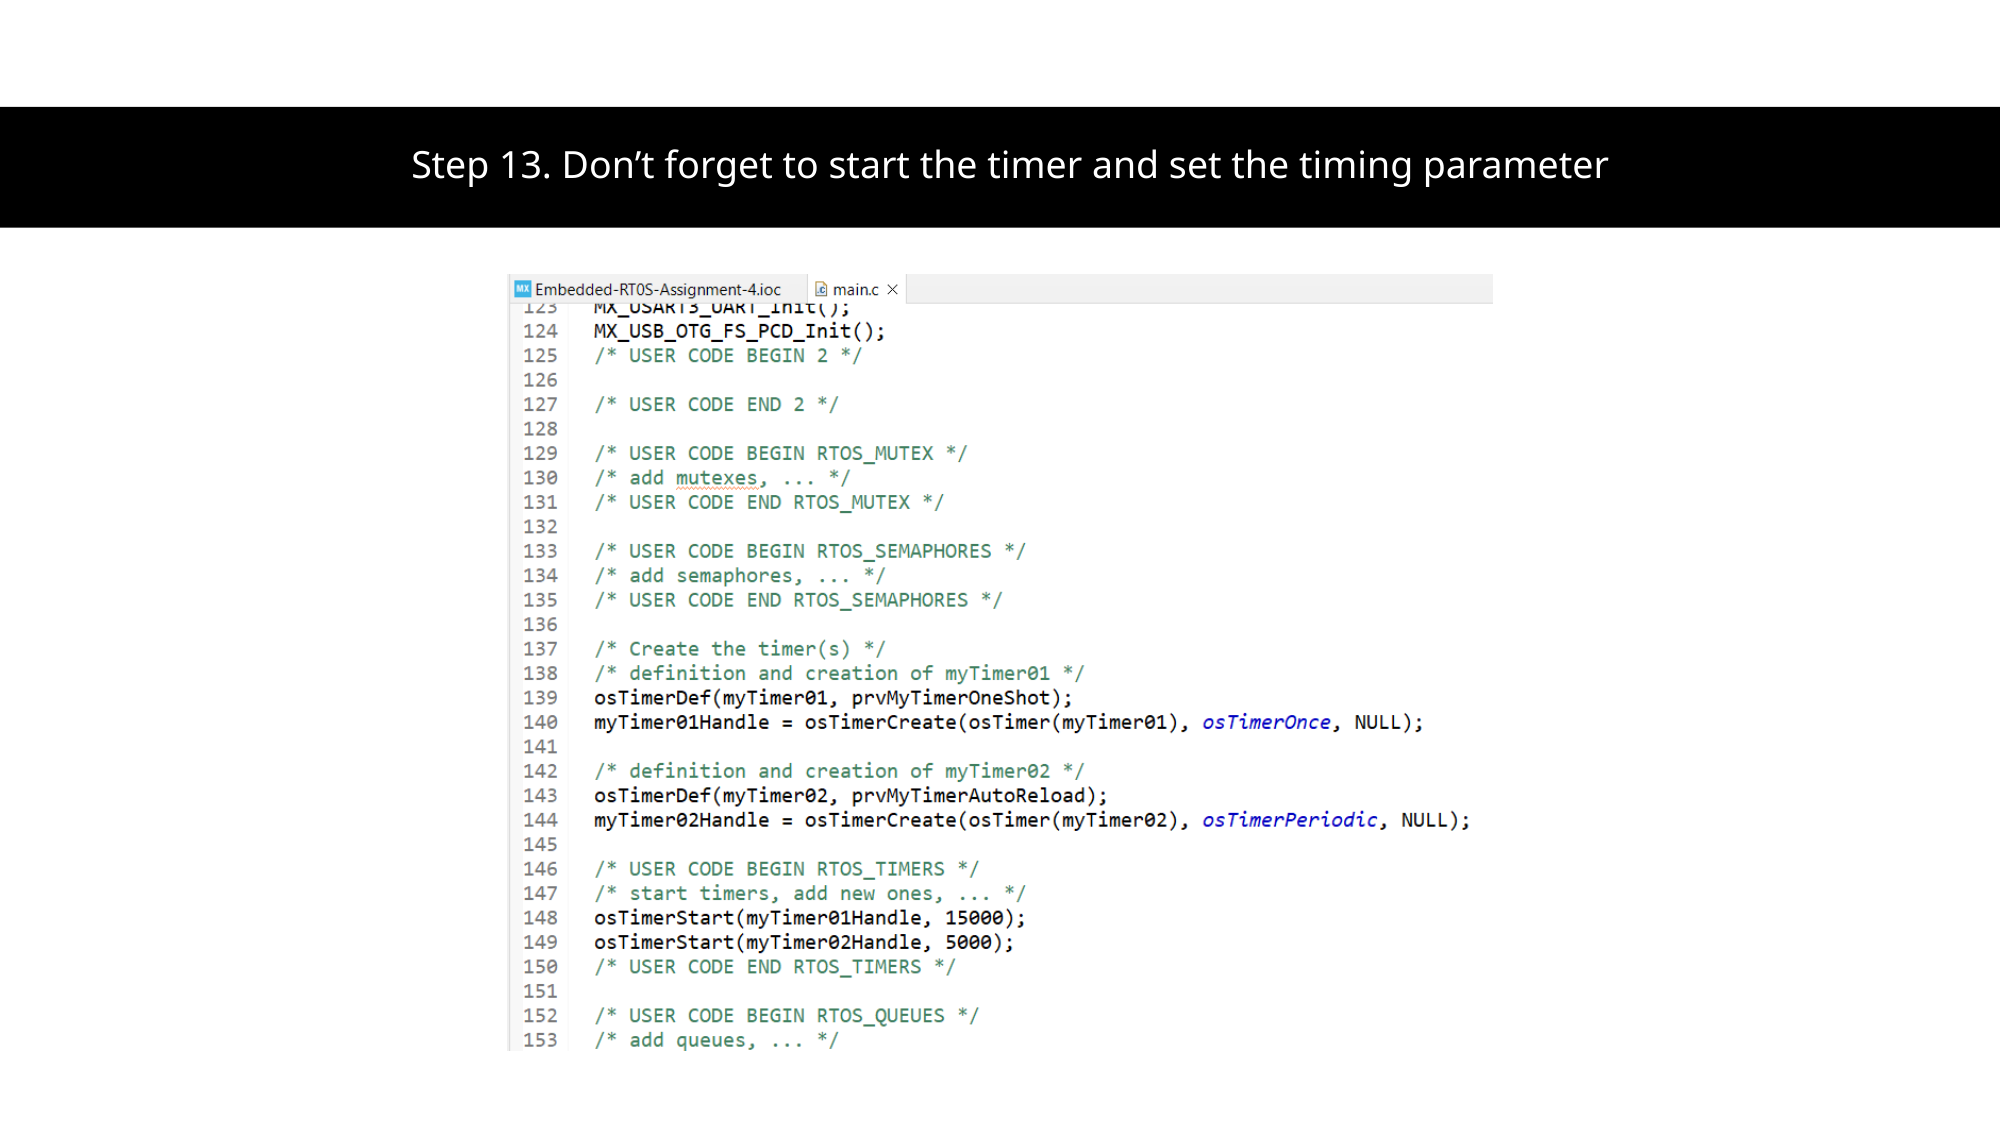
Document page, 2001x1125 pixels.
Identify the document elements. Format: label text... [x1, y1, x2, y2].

picture [507, 274, 1493, 1051]
title Step 13. Don’t forget to start the timer and set the timing parameter [91, 105, 1931, 228]
text_box [0, 106, 2000, 229]
